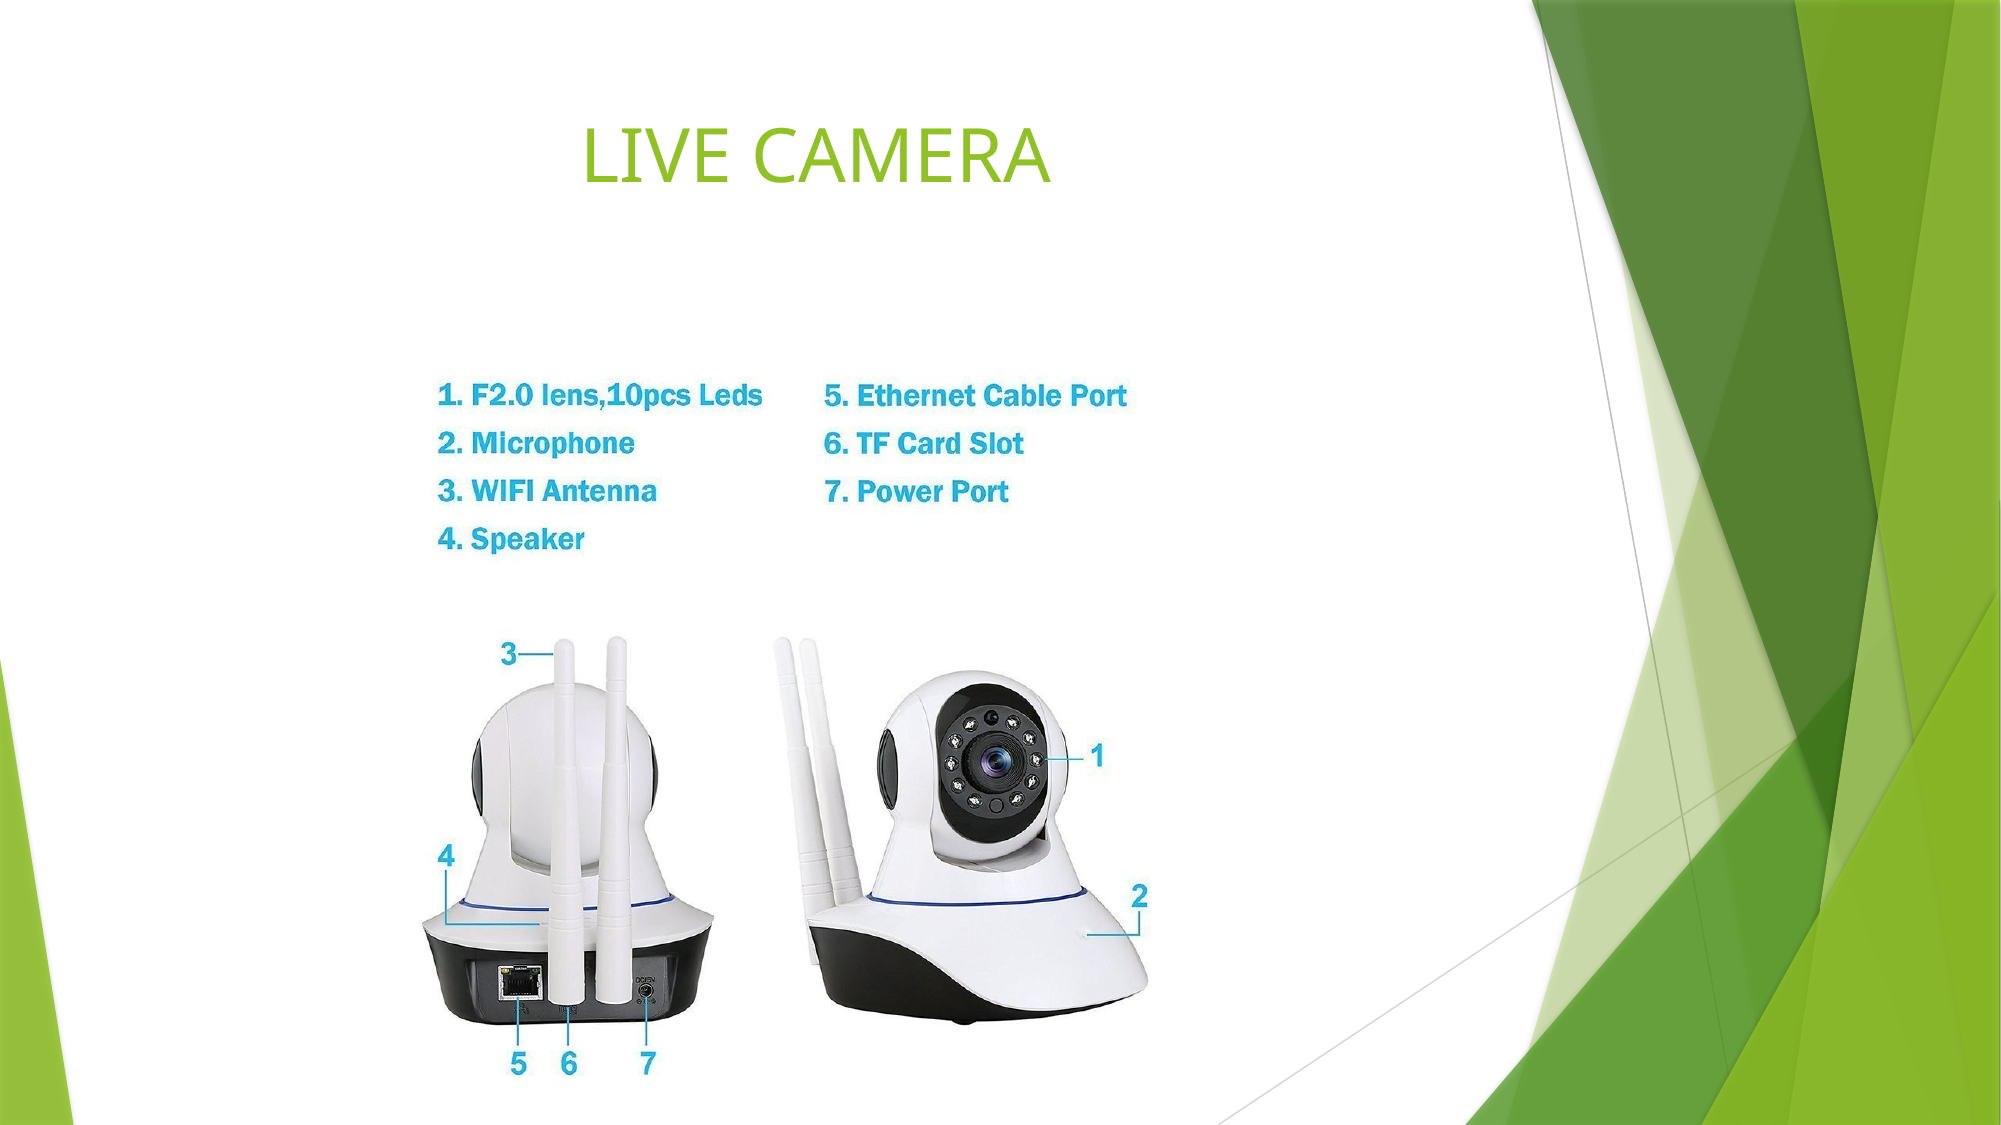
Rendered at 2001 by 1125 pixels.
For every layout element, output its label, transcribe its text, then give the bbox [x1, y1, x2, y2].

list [387, 326, 1187, 1125]
title LIVE CAMERA [111, 99, 1522, 317]
